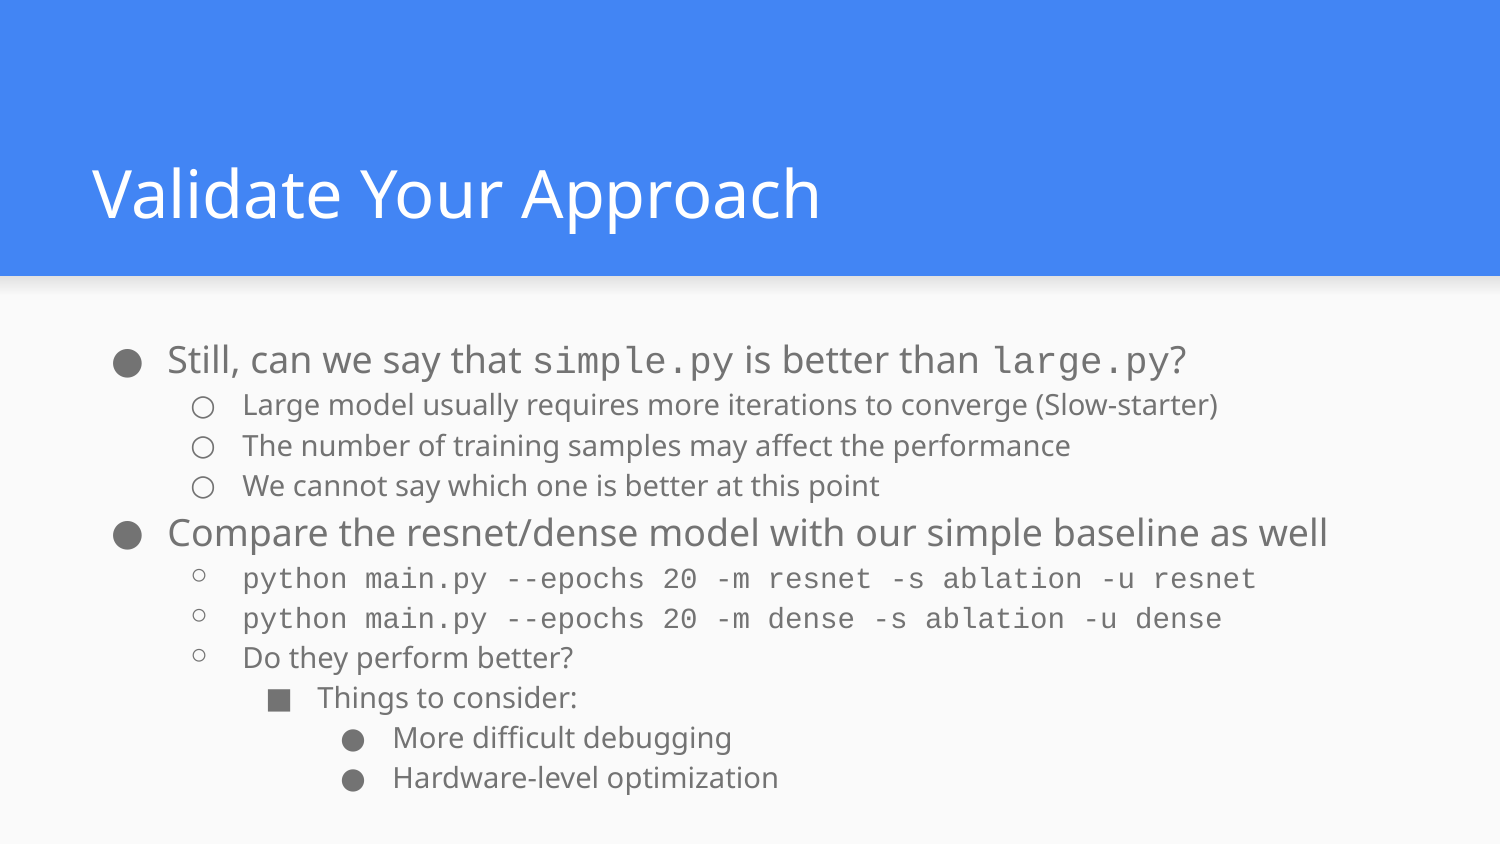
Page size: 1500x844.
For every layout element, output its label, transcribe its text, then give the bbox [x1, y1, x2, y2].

title Validate Your Approach [77, 121, 1427, 248]
list Still, can we say that simple.py is better than large.py? Large model usually requires more iterations to converge (Slow-starter) The number of training samples may affect the performance We cannot say which one is better at this point Compare the resnet/dense model with our simple baseline as well python main.py --epochs 20 -m resnet -s ablation -u resnet python main.py --epochs 20 -m dense -s ablation -u dense Do they perform better? Things to consider: More difficult debugging Hardware-level optimization [77, 314, 1427, 760]
